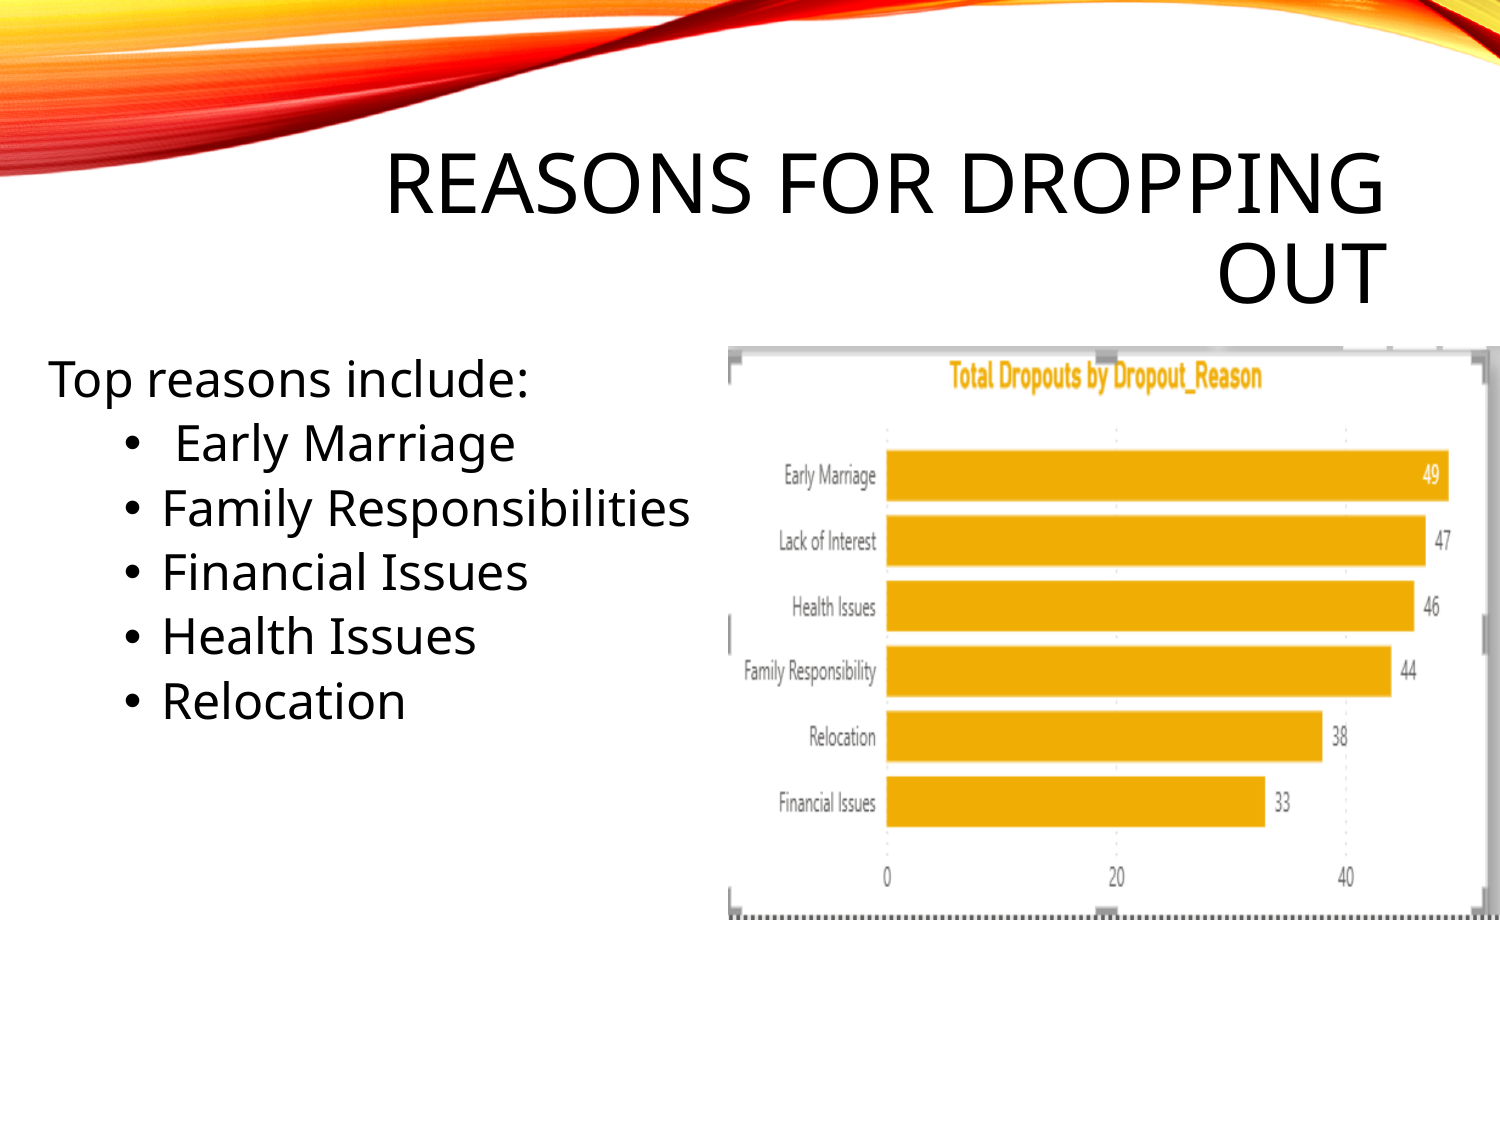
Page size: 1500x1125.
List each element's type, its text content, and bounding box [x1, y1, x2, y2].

title Reasons for Dropping Out [356, 125, 1403, 338]
list Top reasons include: Early Marriage Family Responsibilities Financial Issues Health Issues Relocation [33, 346, 806, 942]
picture [0, 0, 1500, 178]
picture [728, 346, 1500, 920]
